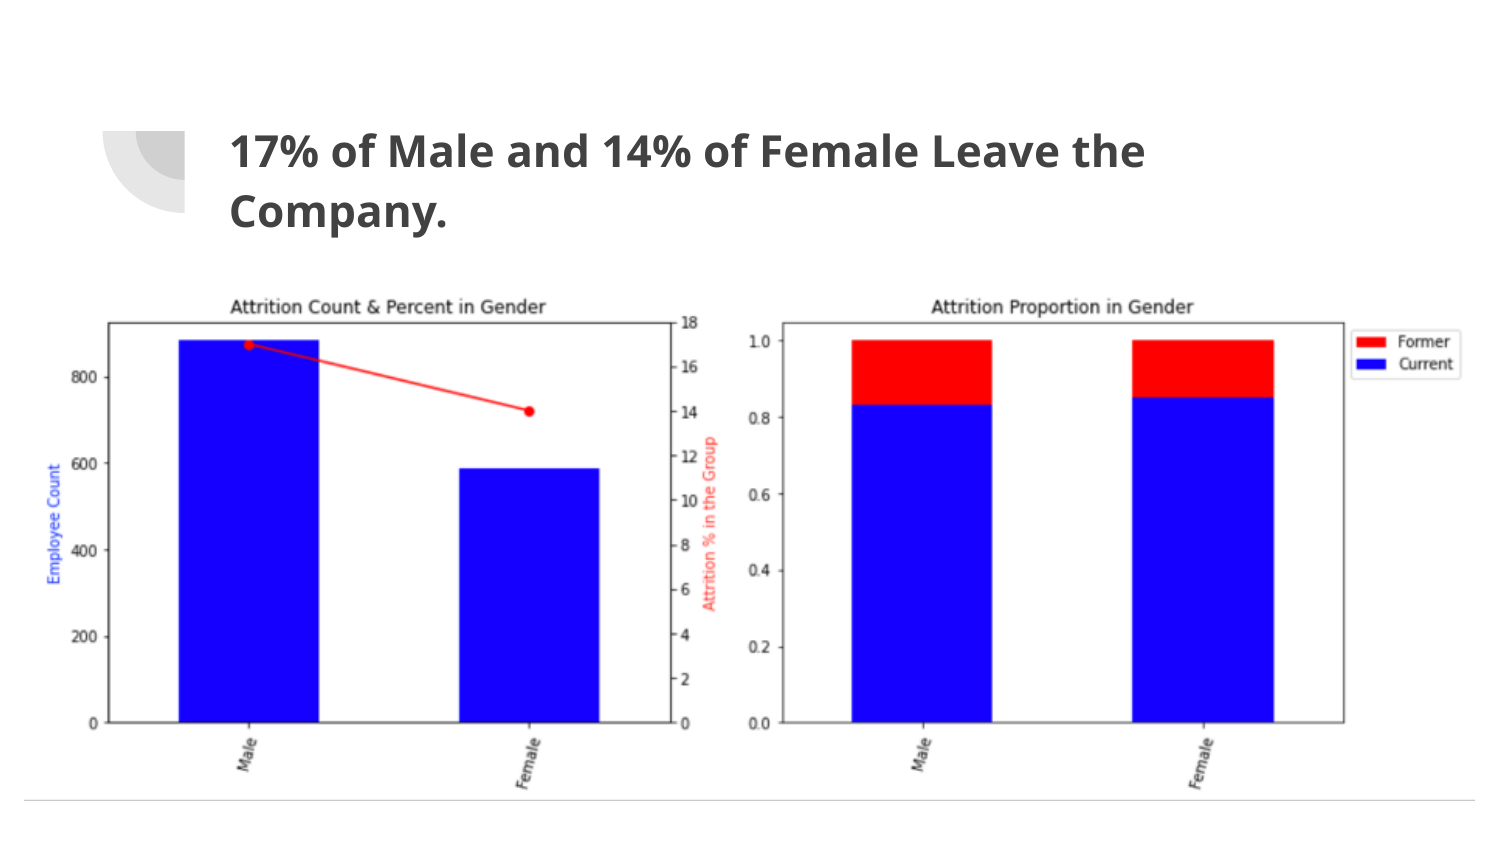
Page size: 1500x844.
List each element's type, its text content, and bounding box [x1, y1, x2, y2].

title 17% of Male and 14% of Female Leave the Company. [213, 98, 1368, 263]
picture [24, 286, 1476, 802]
